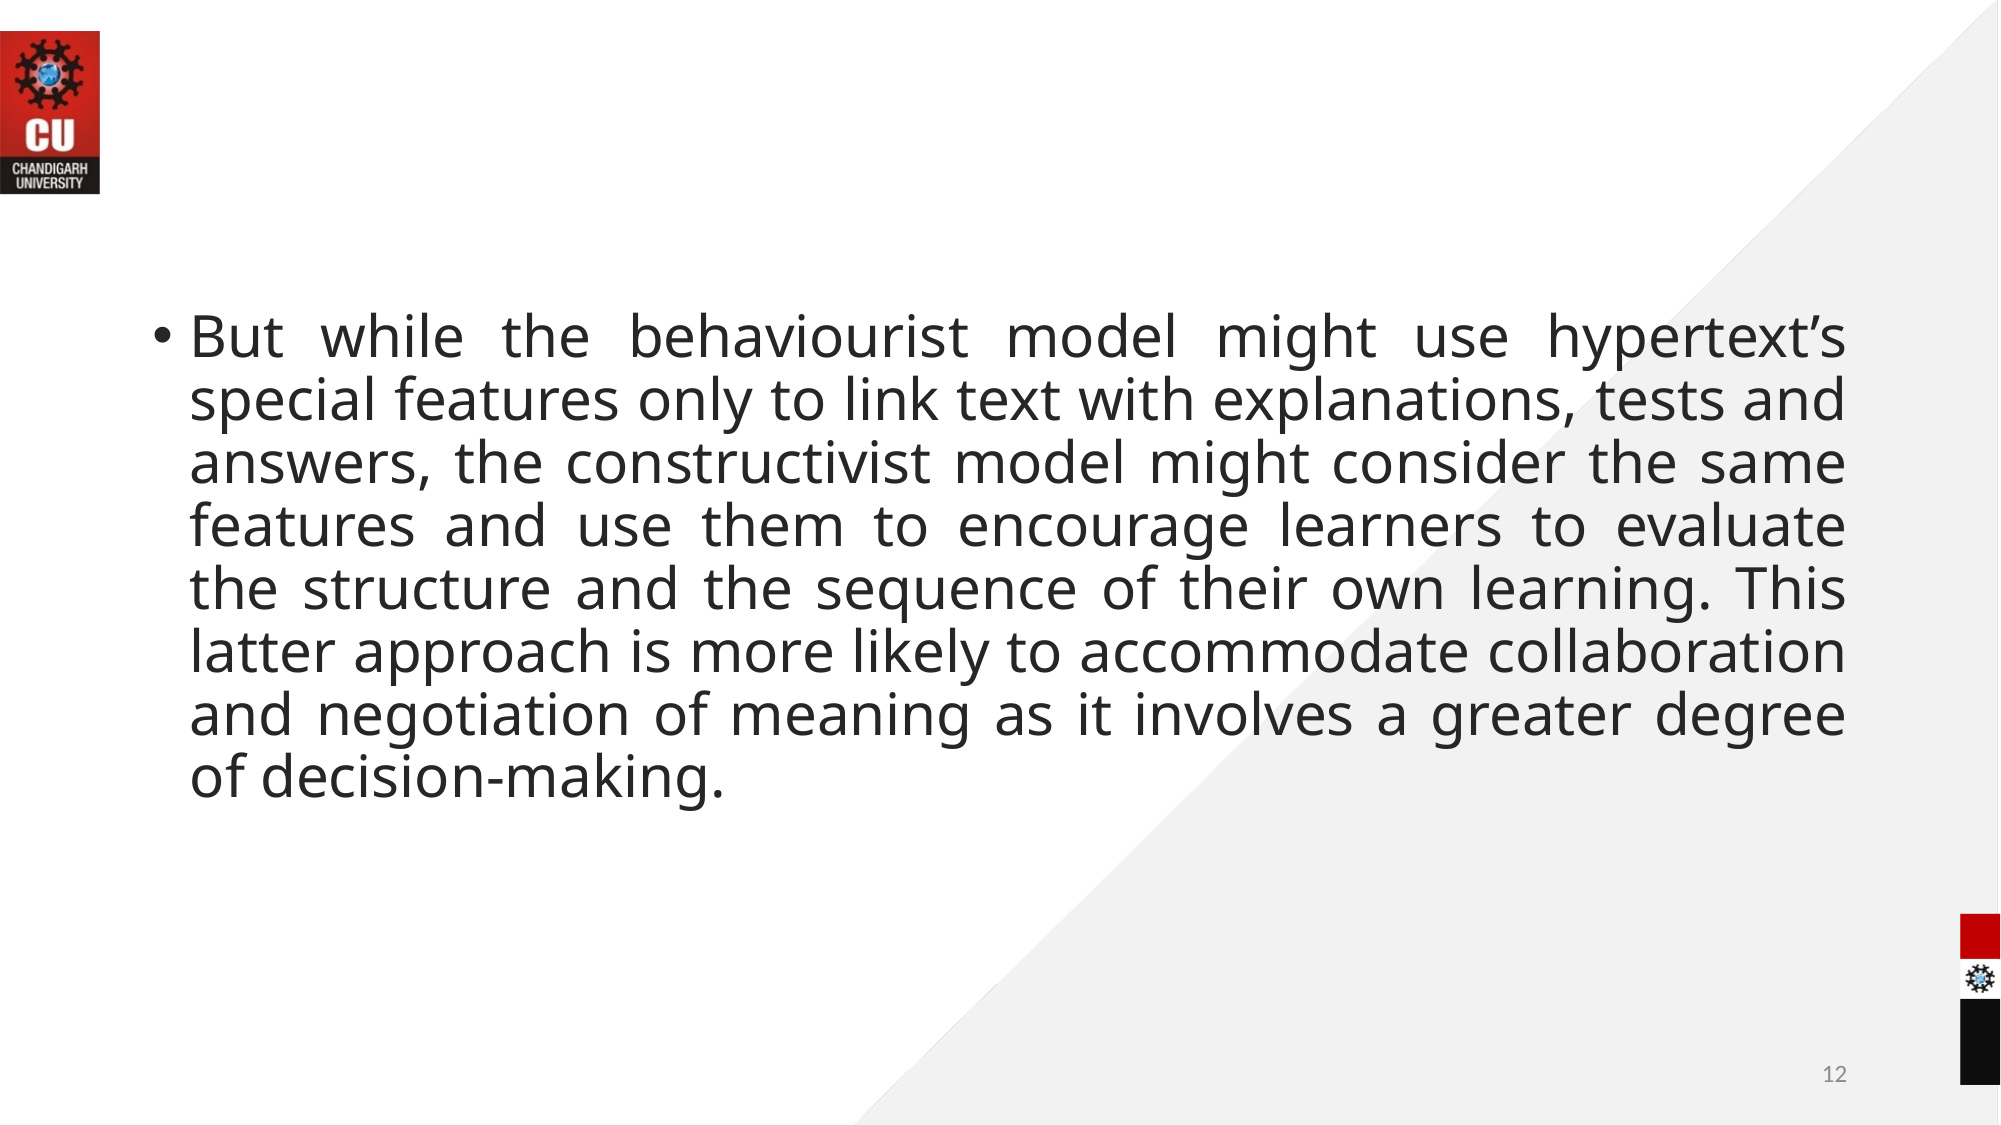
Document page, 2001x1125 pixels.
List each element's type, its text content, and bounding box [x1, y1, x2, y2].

slide_number 12 [1412, 1042, 1863, 1103]
list But while the behaviourist model might use hypertext’s special features only to link text with explanations, tests and answers, the constructivist model might consider the same features and use them to encourage learners to evaluate the structure and the sequence of their own learning. This latter approach is more likely to accommodate collaboration and negotiation of meaning as it involves a greater degree of decision-making. [137, 299, 1863, 1014]
picture [0, 0, 2001, 1125]
